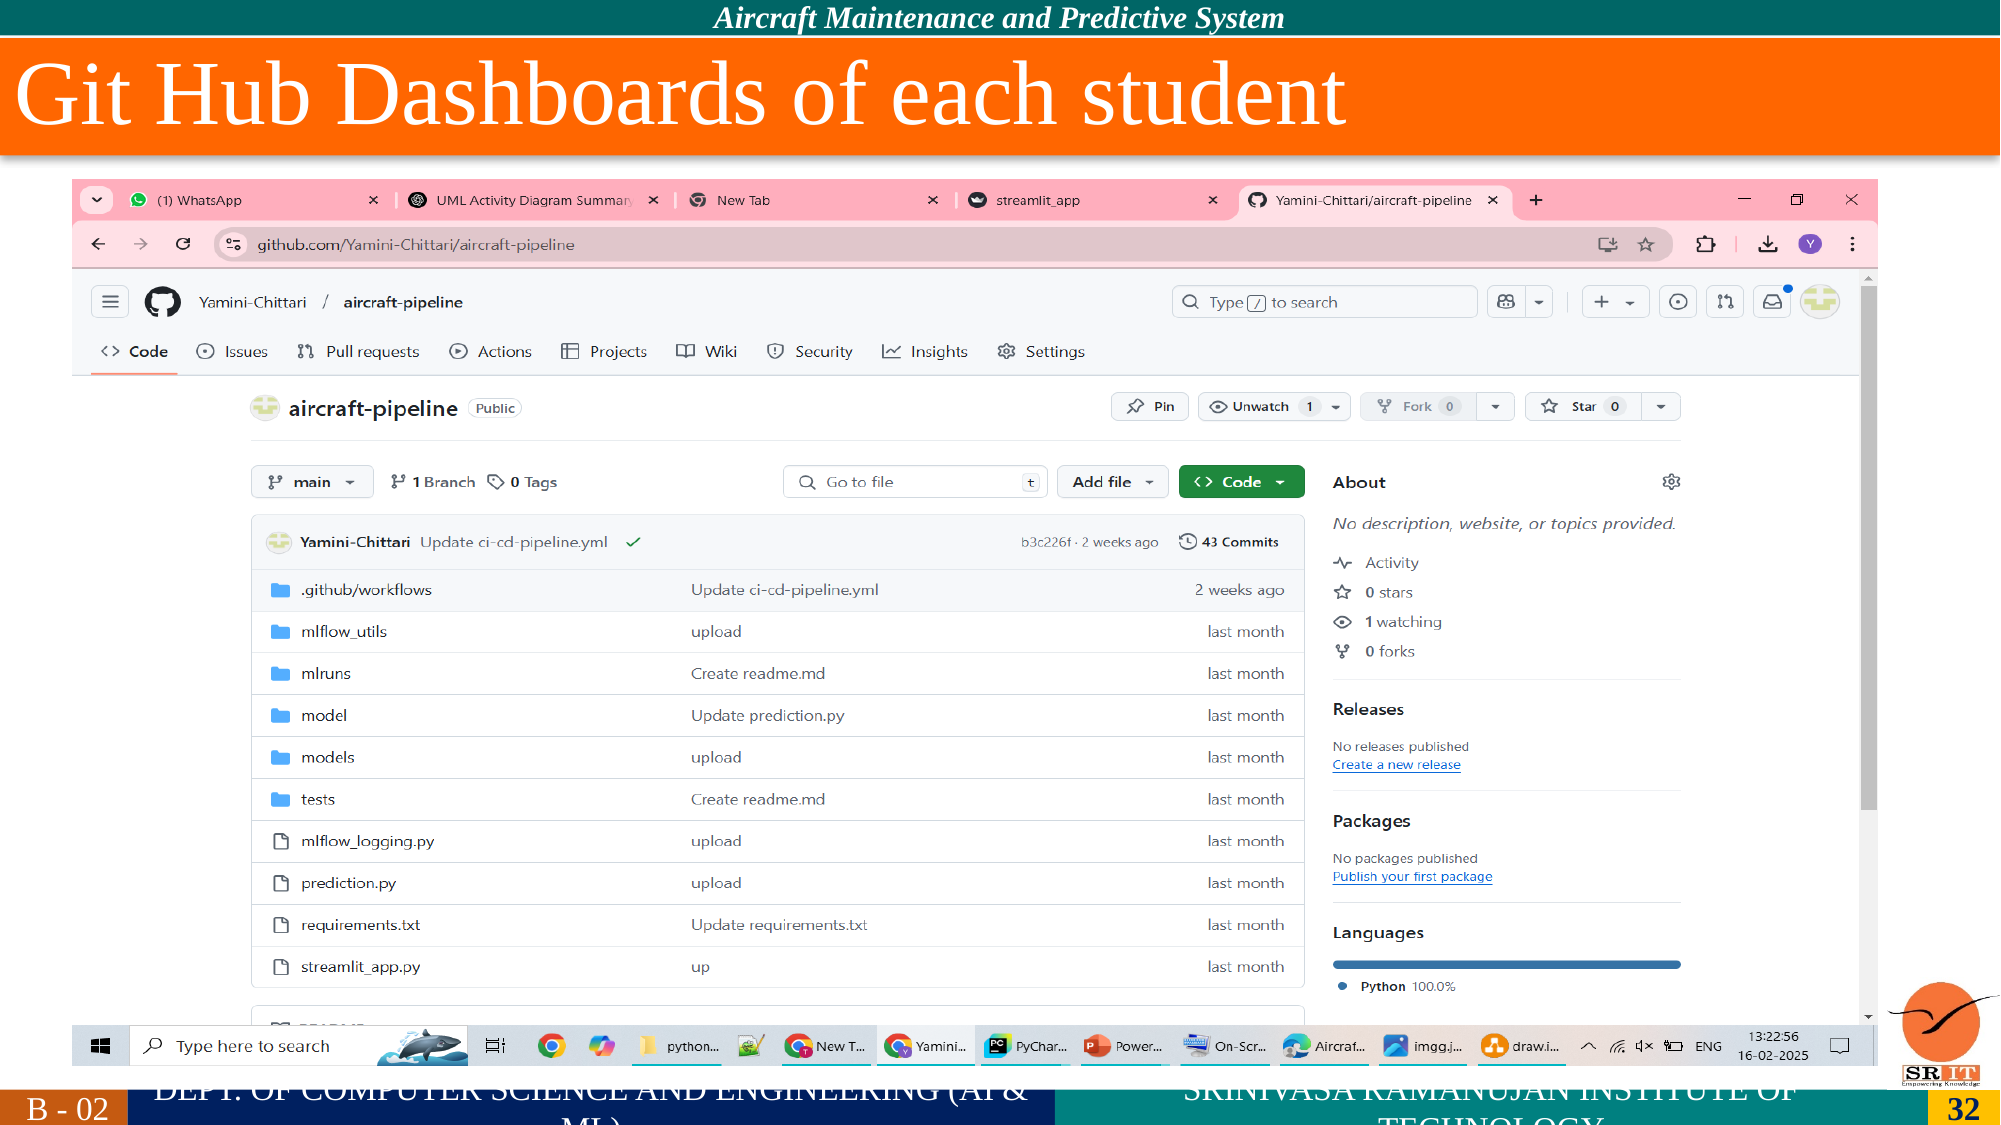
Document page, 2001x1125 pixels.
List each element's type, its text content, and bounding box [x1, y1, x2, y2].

picture [1887, 977, 2000, 1090]
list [72, 179, 1878, 1066]
title Git Hub Dashboards of each student [0, 38, 2000, 156]
